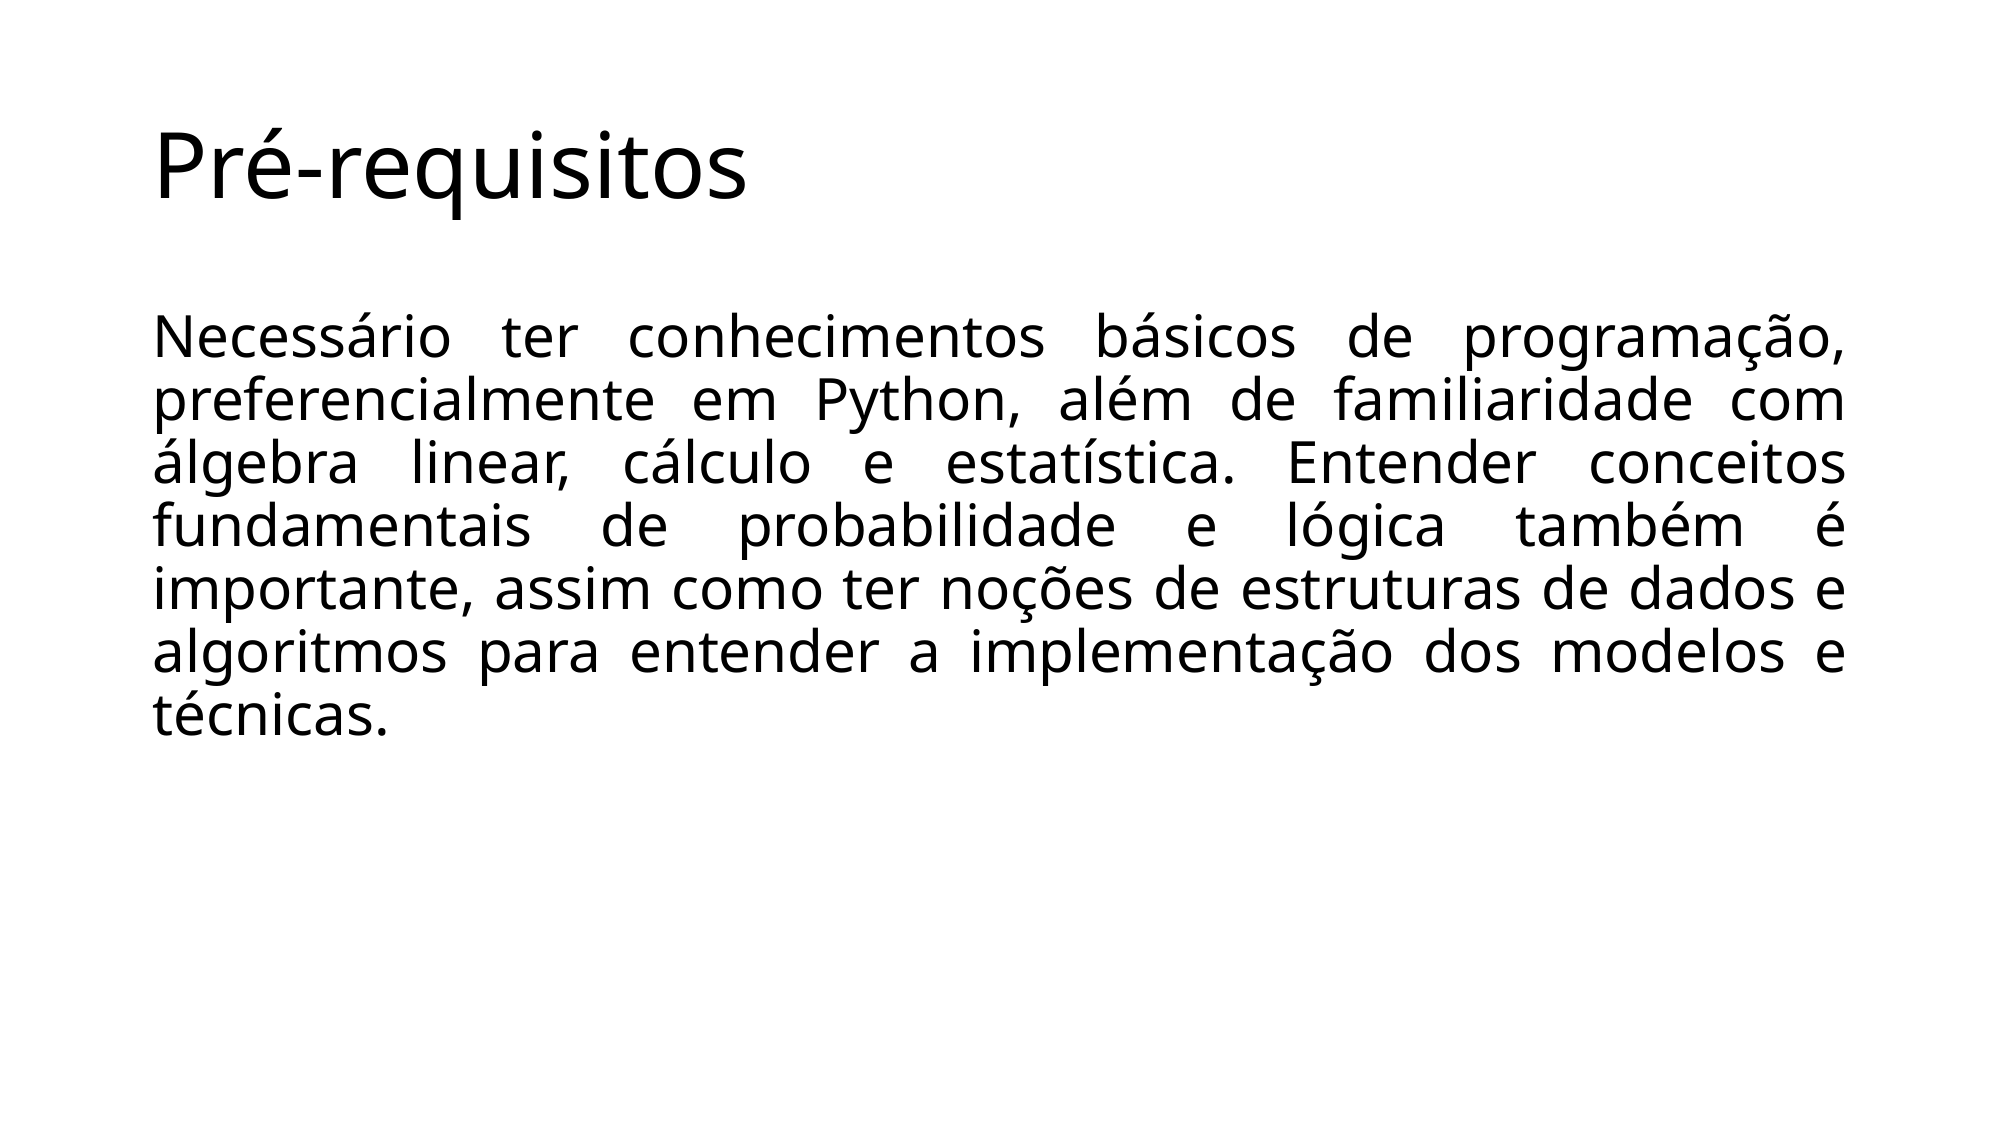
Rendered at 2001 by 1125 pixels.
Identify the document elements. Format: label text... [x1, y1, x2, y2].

title Pré-requisitos [137, 59, 1863, 278]
list Necessário ter conhecimentos básicos de programação, preferencialmente em Python, além de familiaridade com álgebra linear, cálculo e estatística. Entender conceitos fundamentais de probabilidade e lógica também é importante, assim como ter noções de estruturas de dados e algoritmos para entender a implementação dos modelos e técnicas. [137, 299, 1863, 1014]
